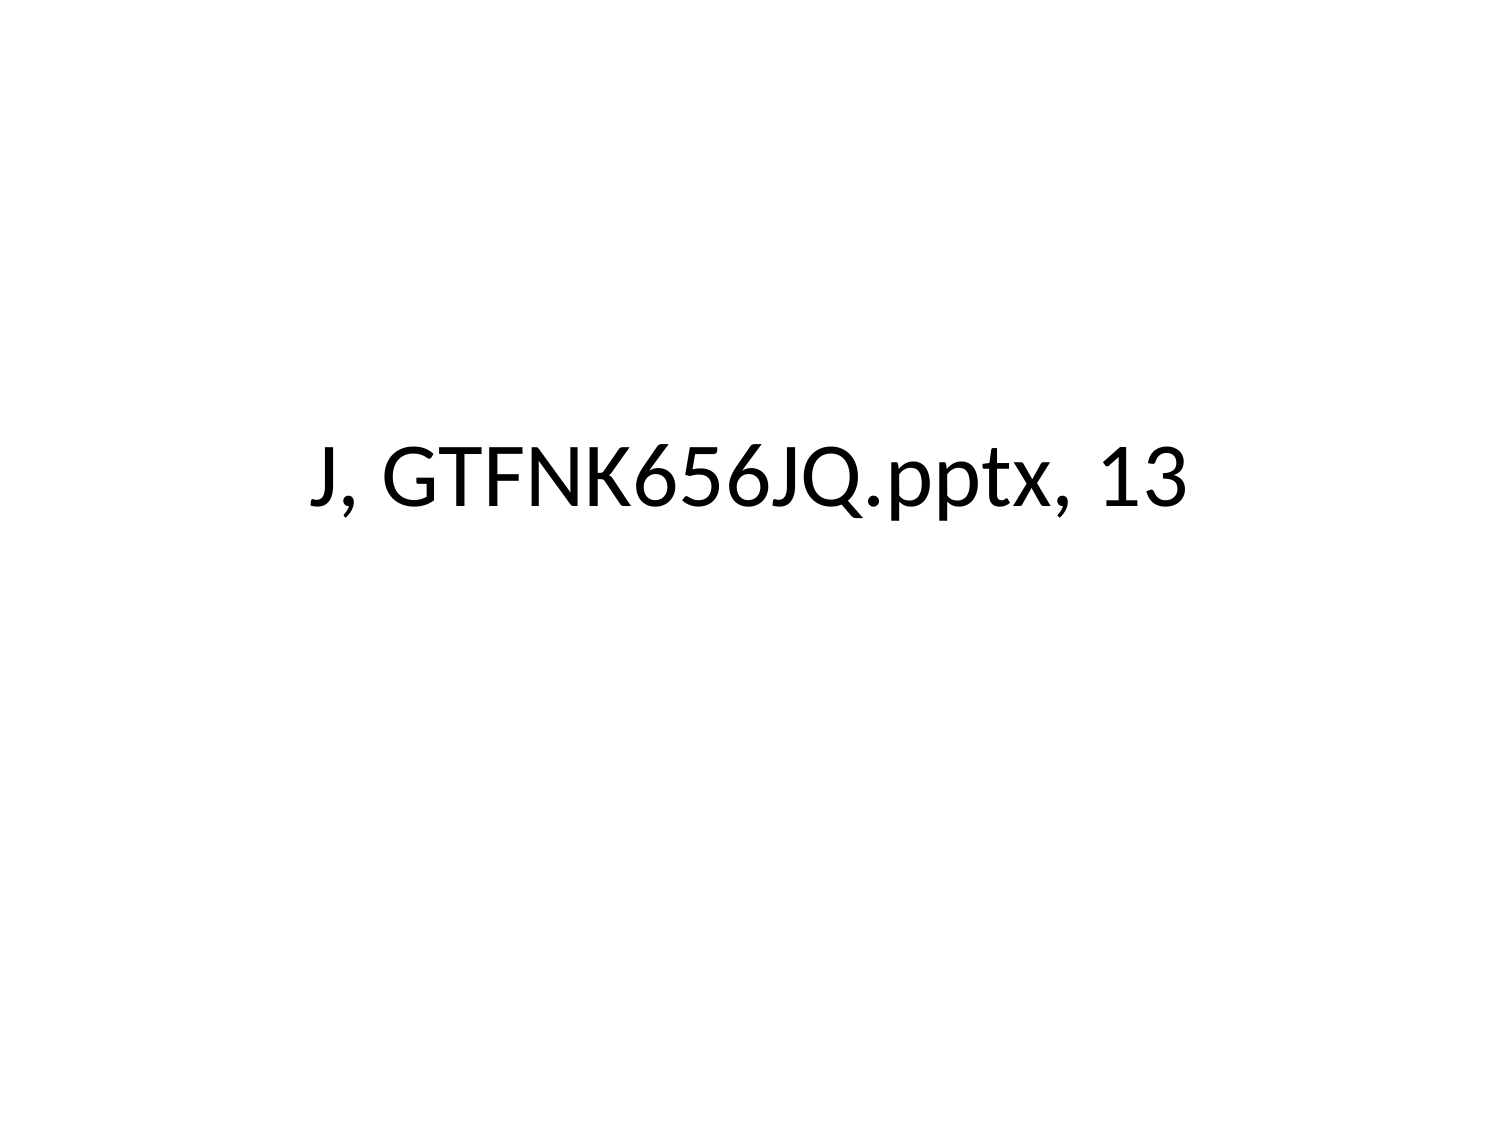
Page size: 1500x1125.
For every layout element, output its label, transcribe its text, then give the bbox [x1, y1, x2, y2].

title J, GTFNK656JQ.pptx, 13 [112, 349, 1388, 591]
